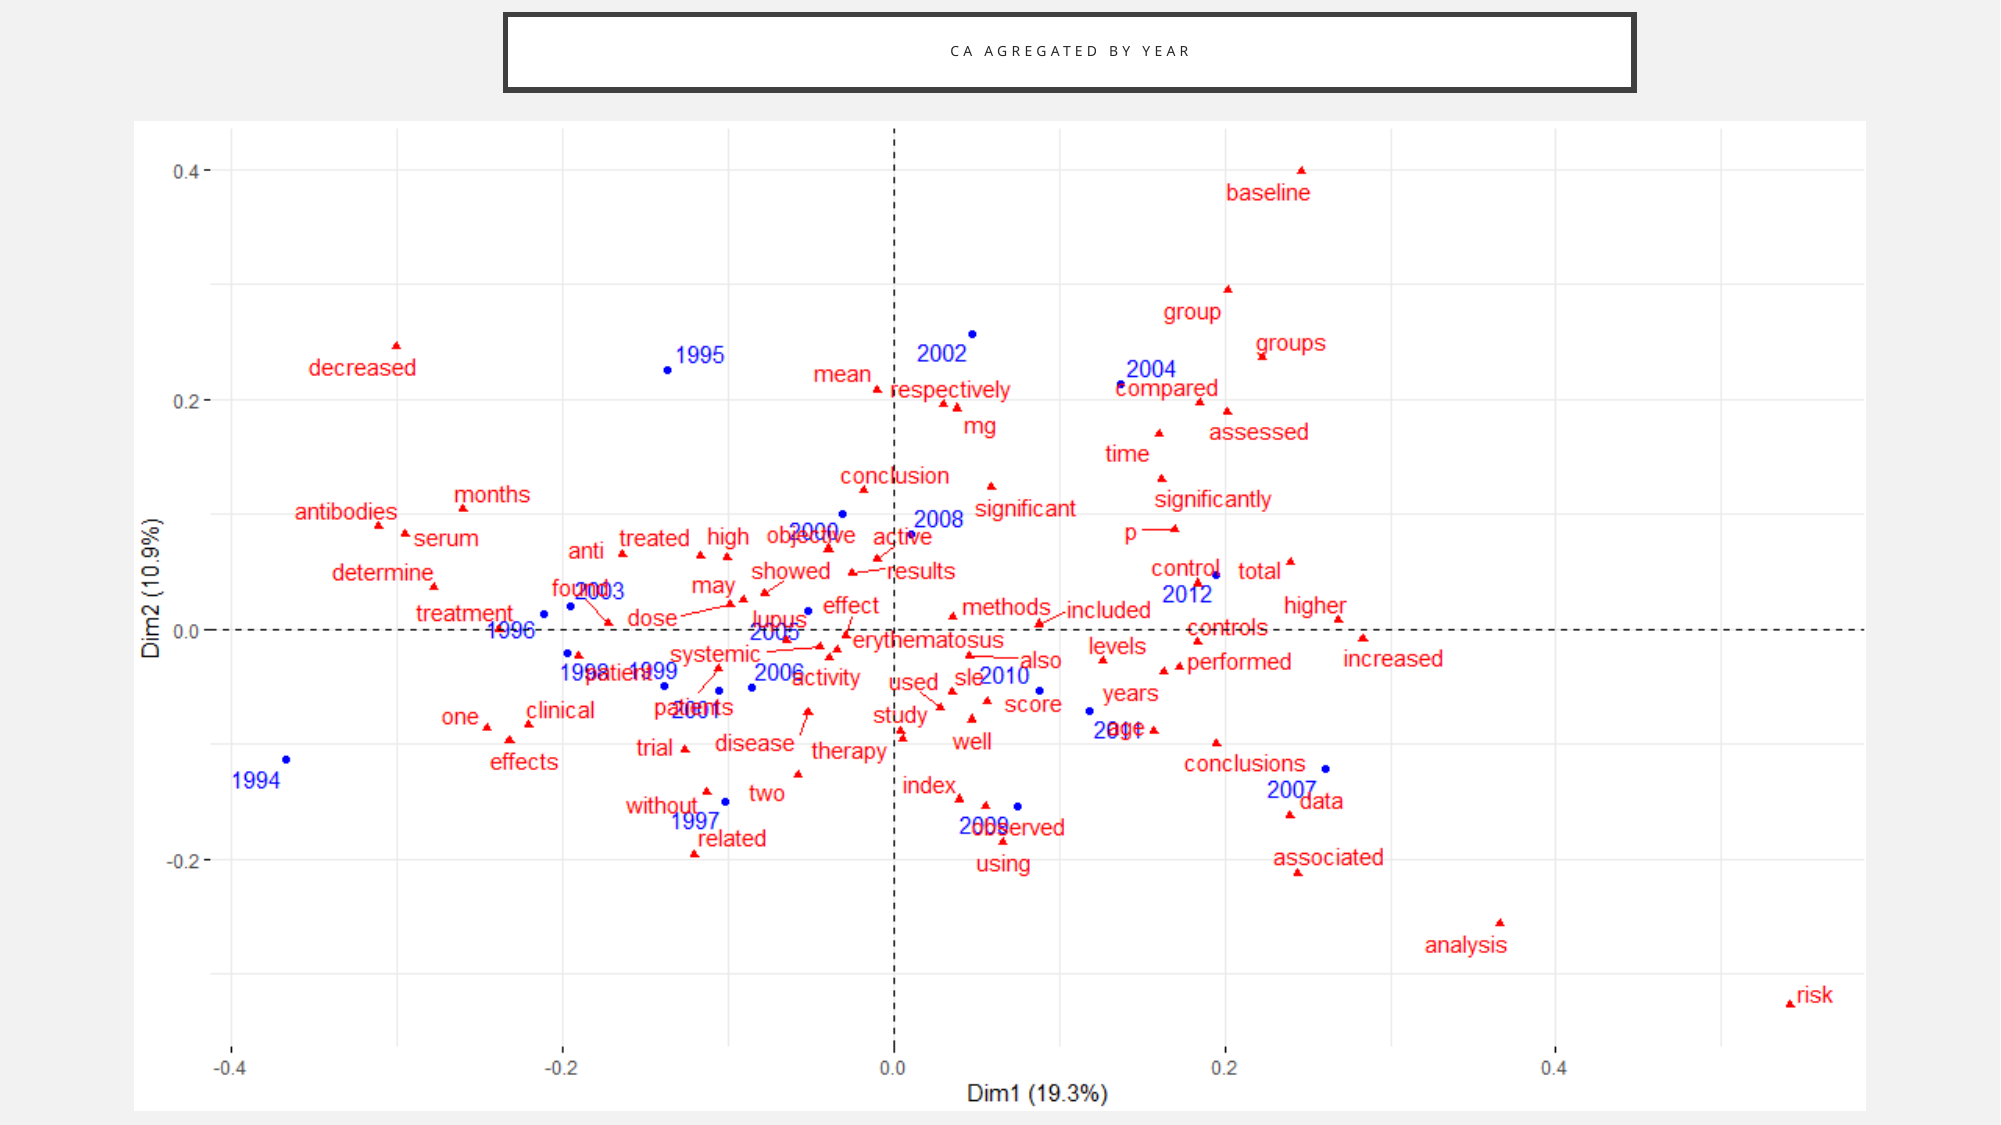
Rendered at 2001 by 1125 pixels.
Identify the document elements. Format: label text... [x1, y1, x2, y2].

picture [134, 121, 1866, 1111]
title CA agregated by year [503, 12, 1637, 93]
